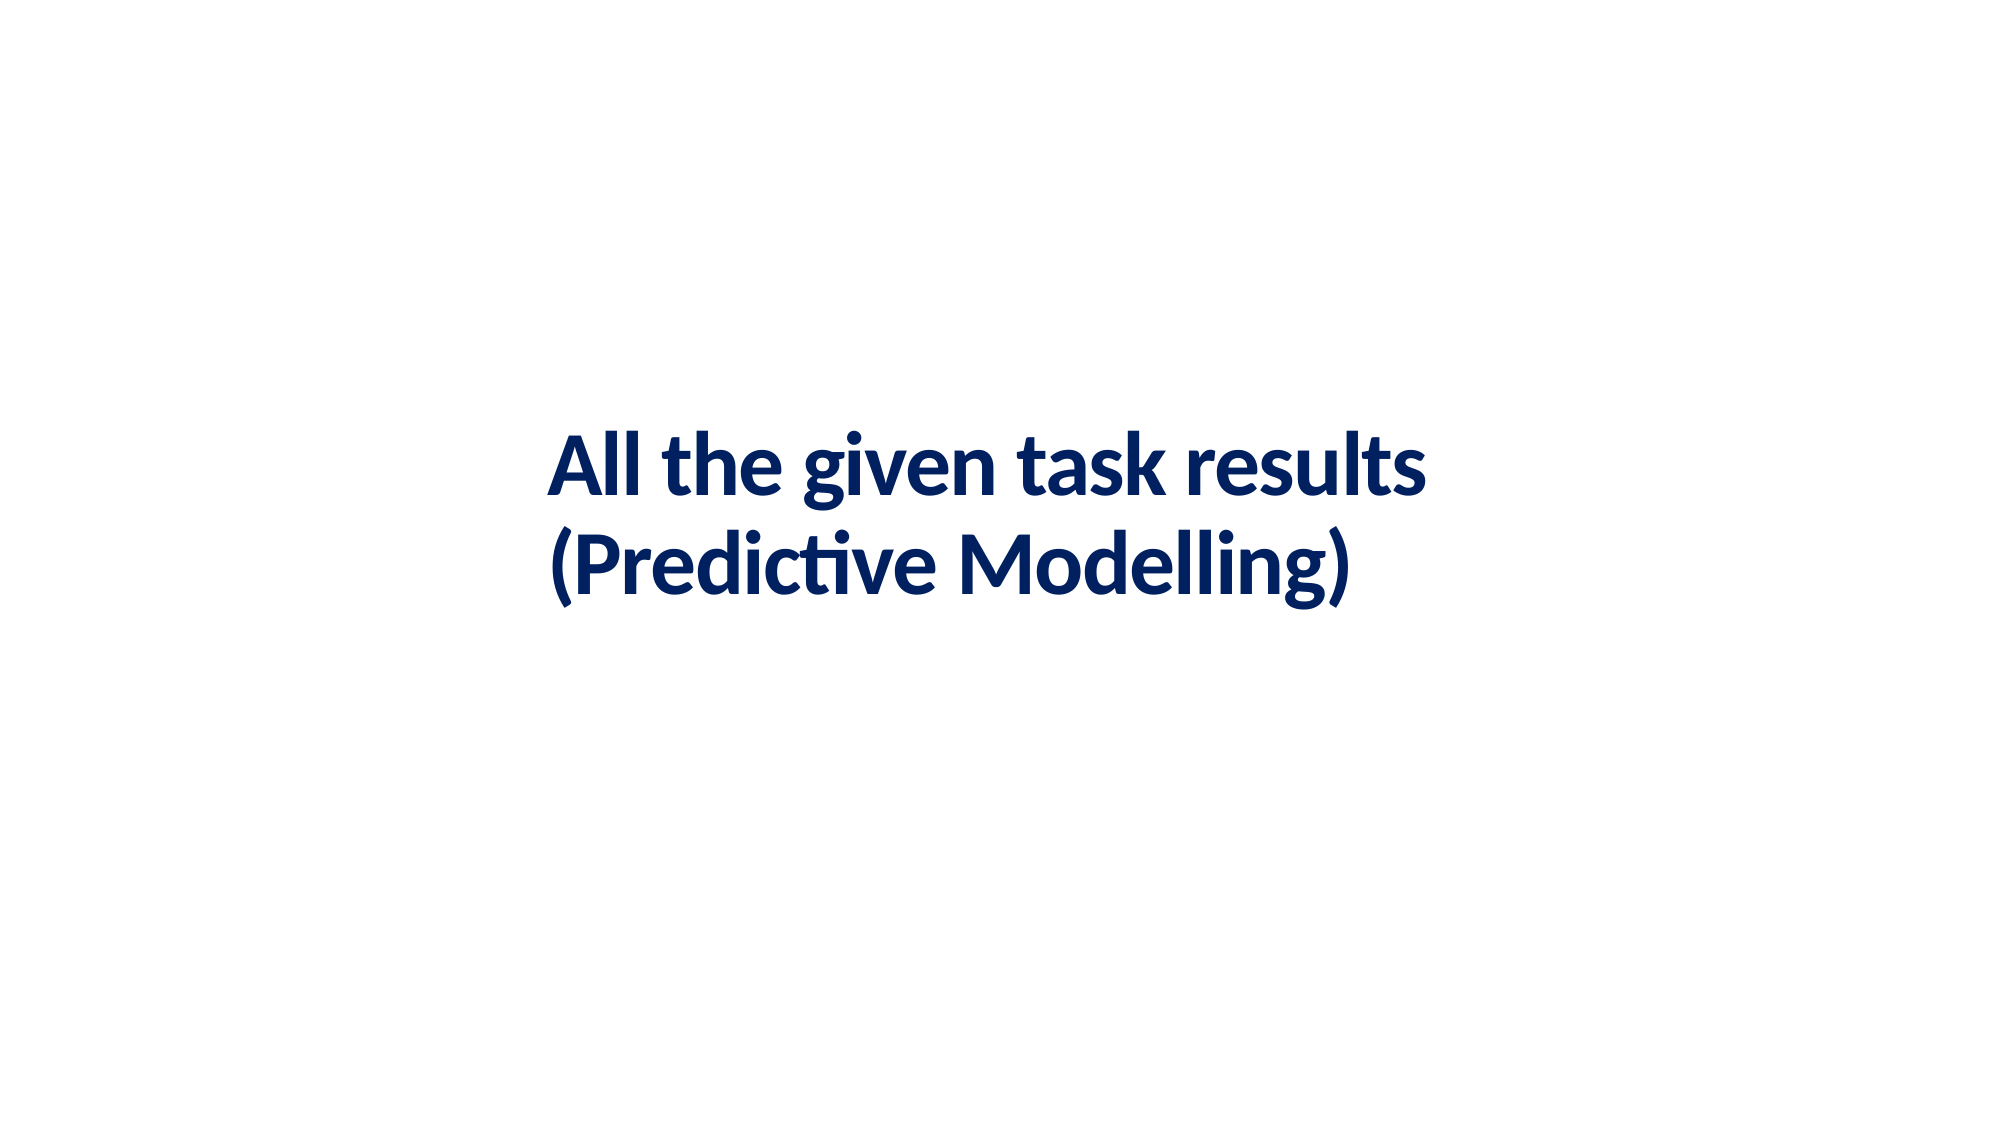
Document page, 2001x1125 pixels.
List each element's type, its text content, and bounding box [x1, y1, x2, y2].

title All the given task results (Predictive Modelling) [532, 471, 1653, 670]
